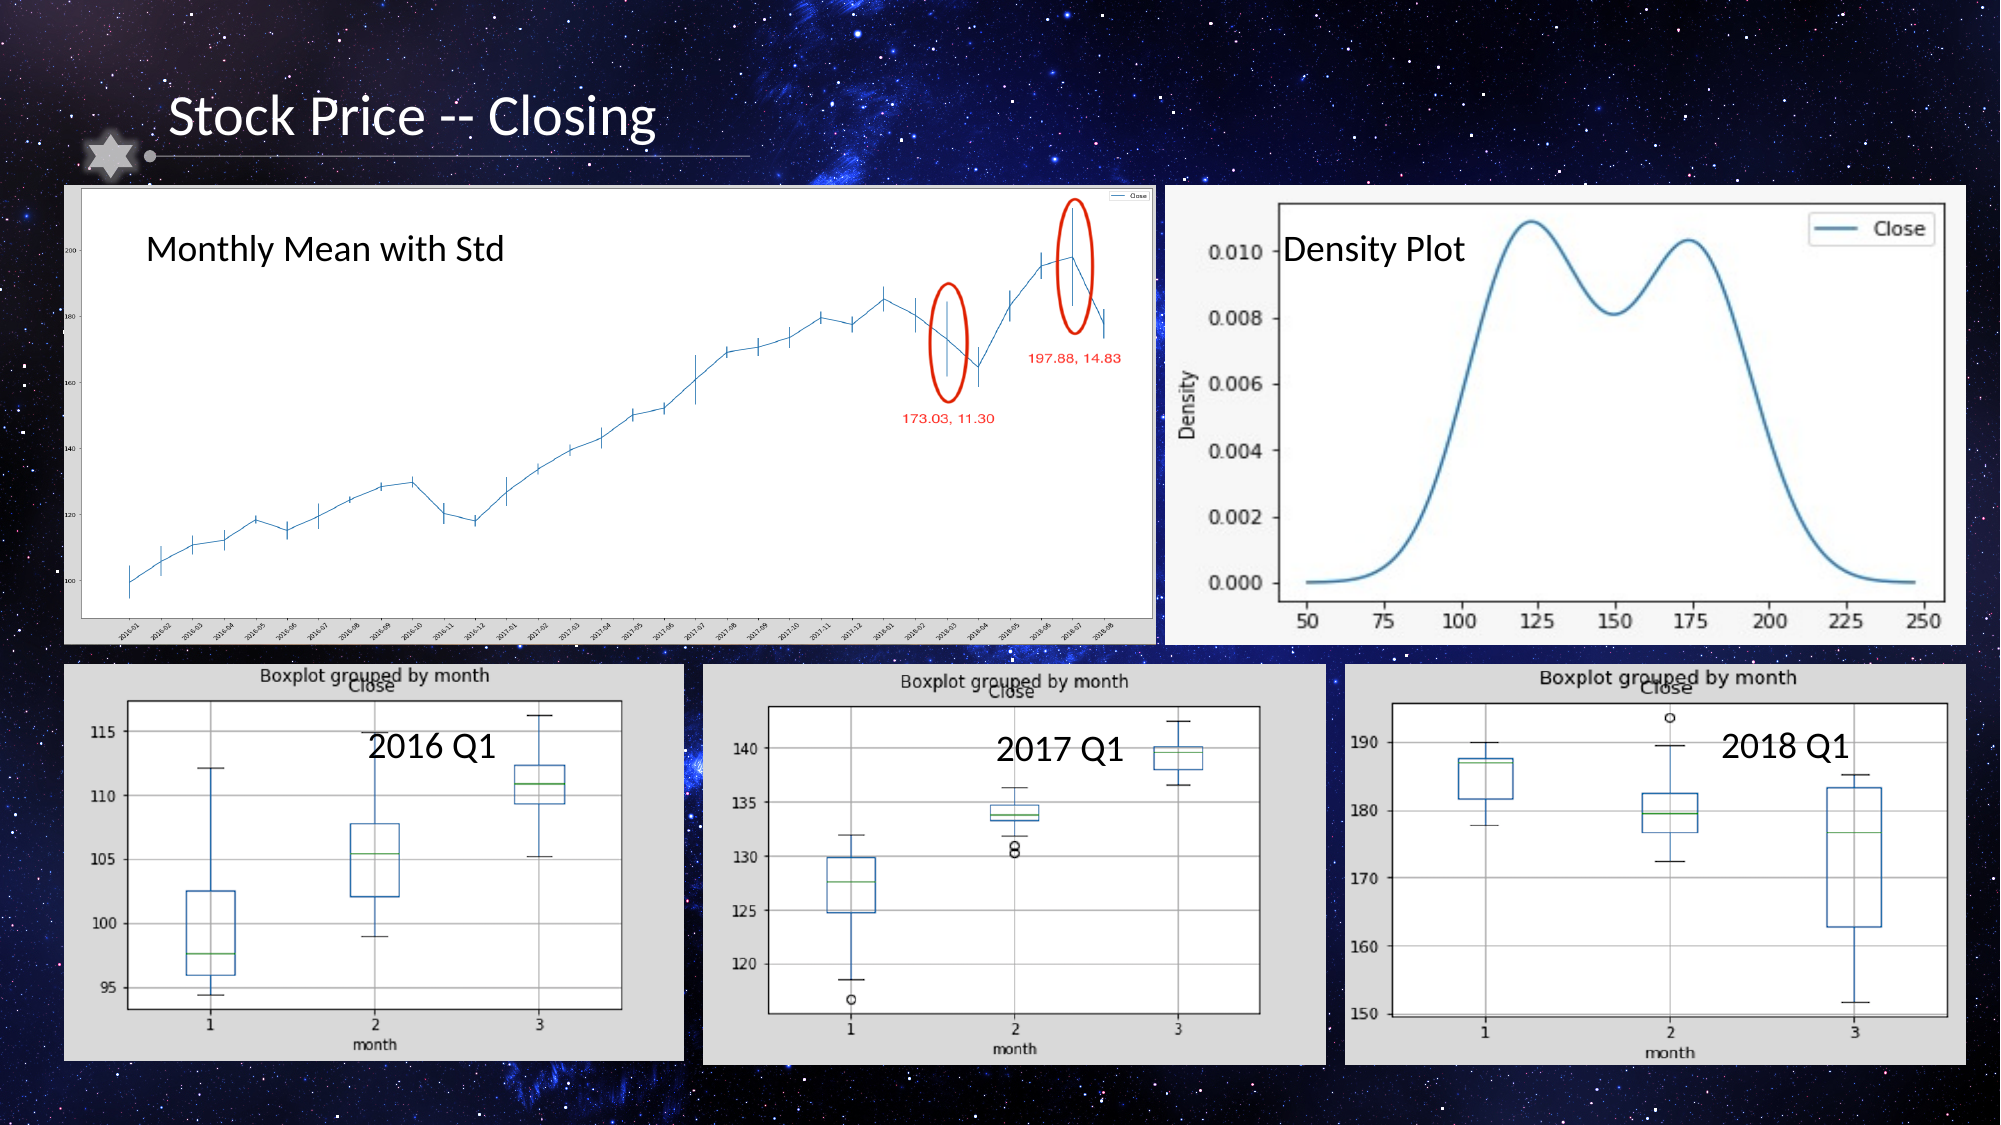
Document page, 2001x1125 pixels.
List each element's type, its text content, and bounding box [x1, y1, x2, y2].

picture [0, 0, 2000, 1125]
list Stock Price -- Closing [153, 77, 1134, 166]
